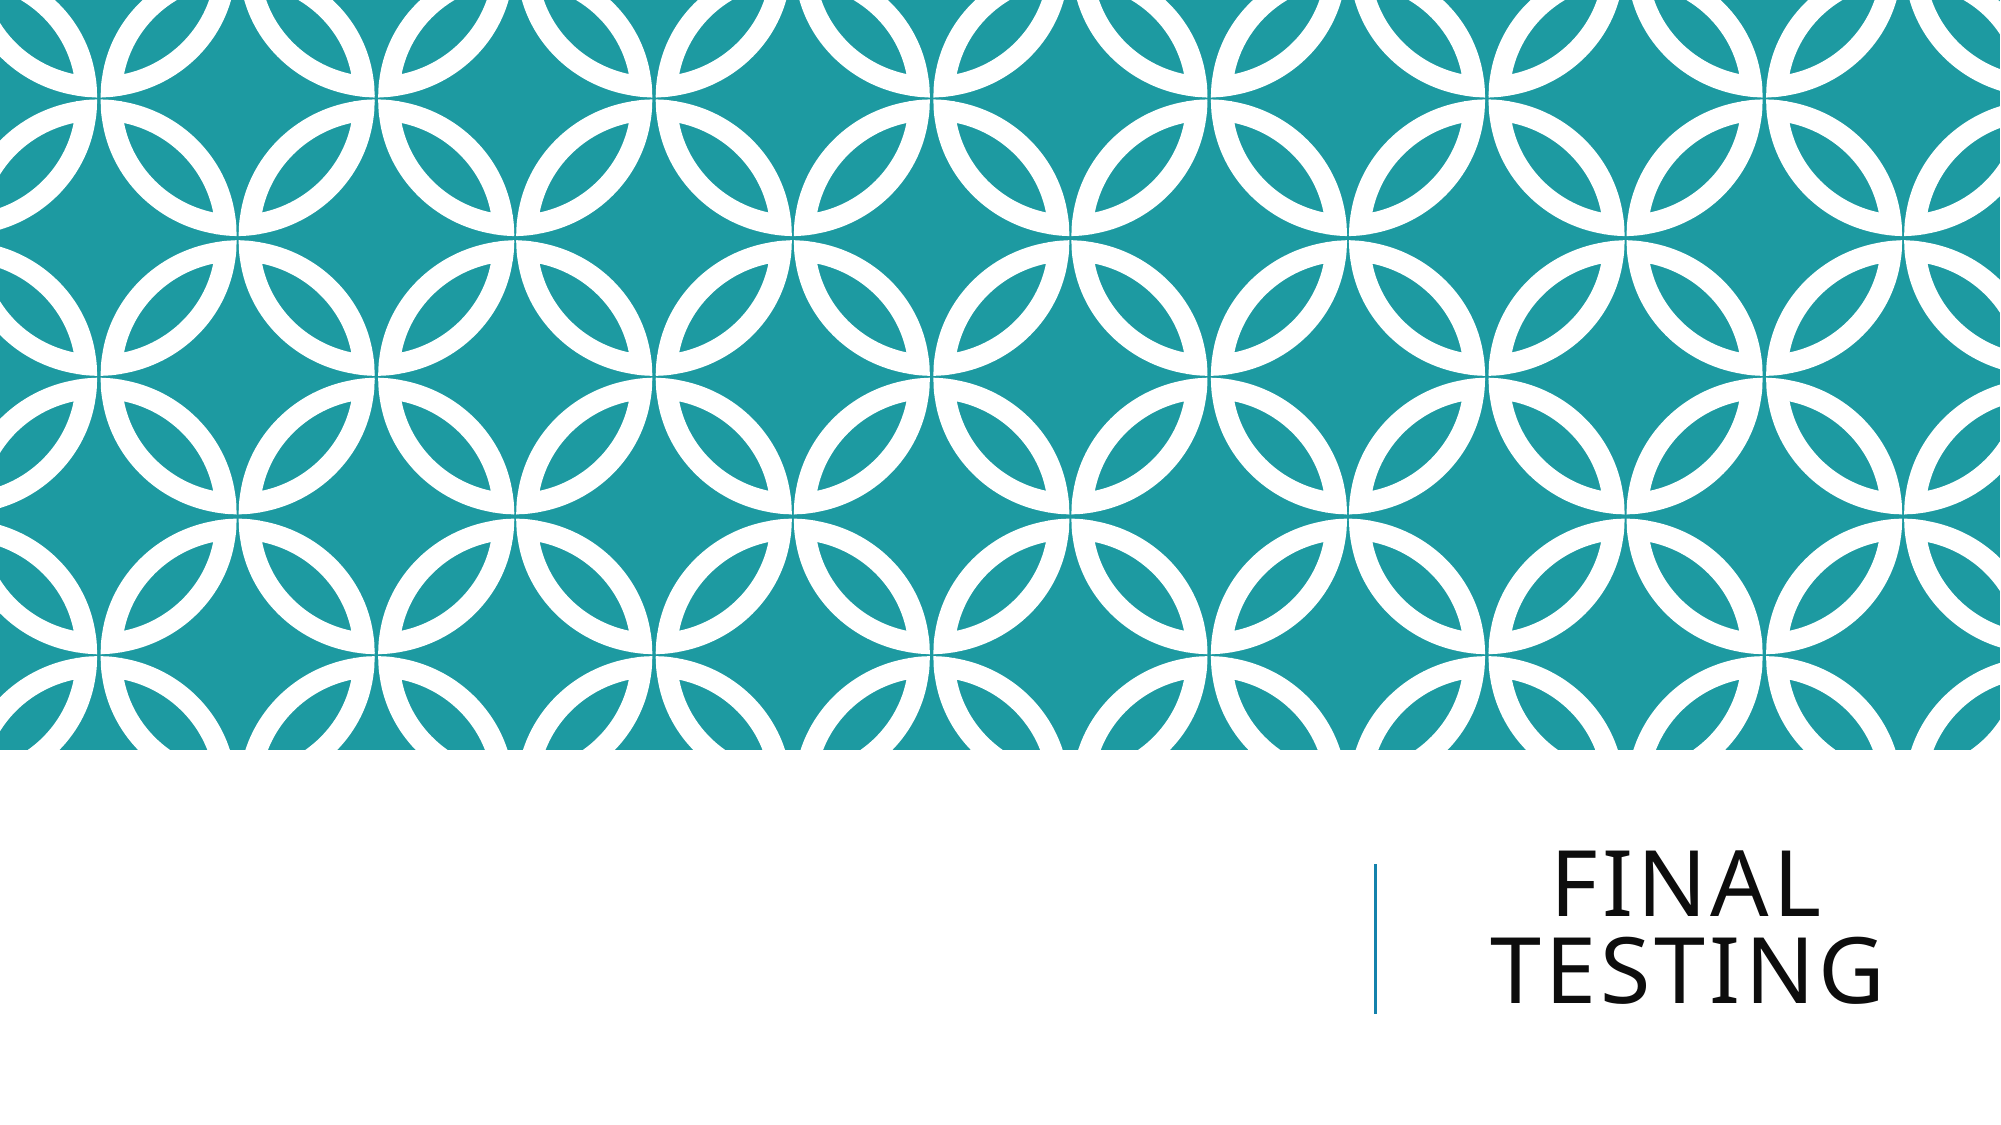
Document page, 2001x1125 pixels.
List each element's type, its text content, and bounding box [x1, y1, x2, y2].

title Final testing [1376, 813, 2000, 1054]
